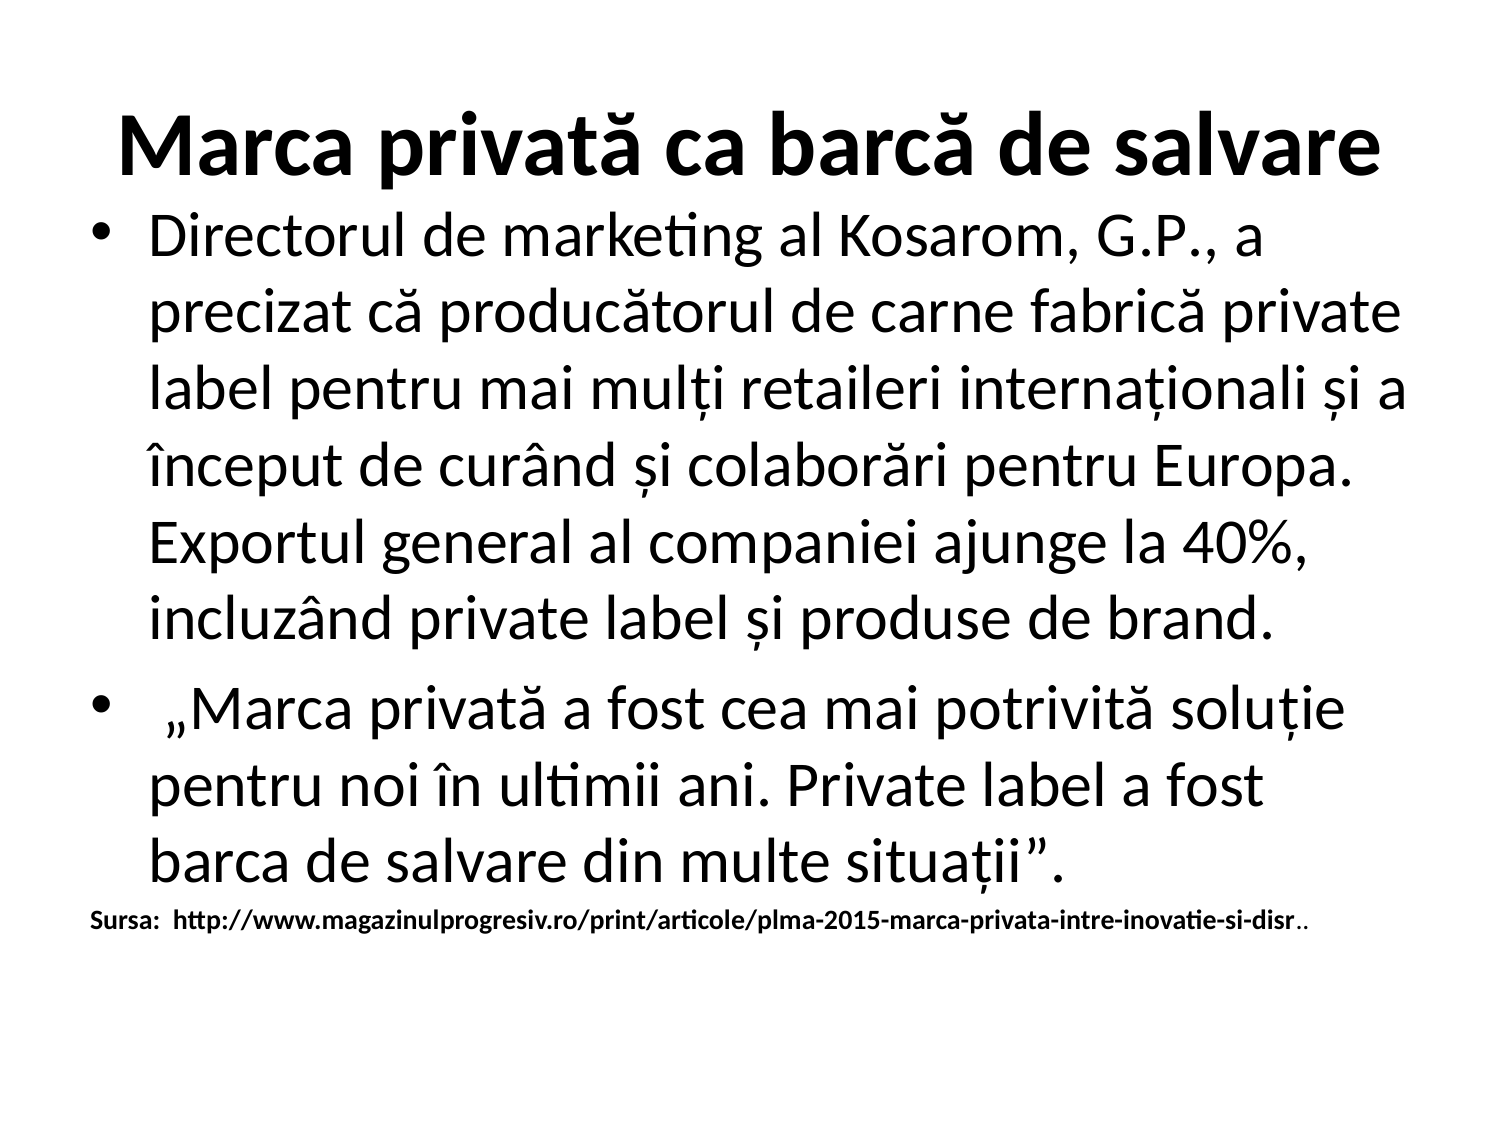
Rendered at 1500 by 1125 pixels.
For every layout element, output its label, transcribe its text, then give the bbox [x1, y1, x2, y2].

title Marca privată ca barcă de salvare [75, 45, 1425, 184]
list Directorul de marketing al Kosarom, G.P., a precizat că producătorul de carne fabrică private label pentru mai mulți retaileri internaționali și a început de curând și colaborări pentru Europa. Exportul general al companiei ajunge la 40%, incluzând private label și produse de brand. „Marca privată a fost cea mai potrivită soluție pentru noi în ultimii ani. Private label a fost barca de salvare din multe situații”. Sursa: http://www.magazinulprogresiv.ro/print/articole/plma-2015-marca-privata-intre-inovatie-si-disr.. [75, 184, 1425, 1005]
